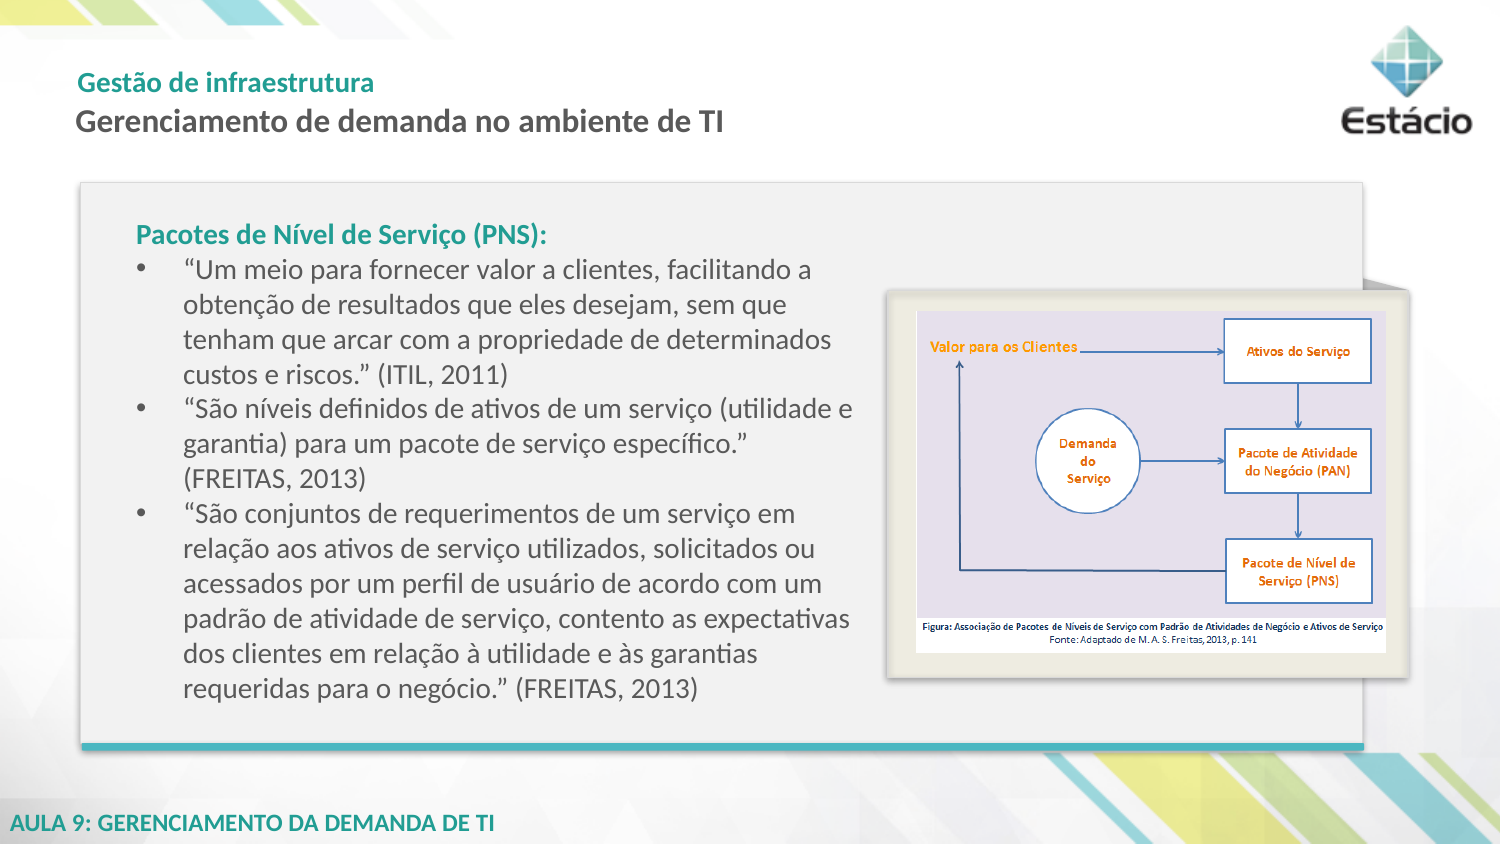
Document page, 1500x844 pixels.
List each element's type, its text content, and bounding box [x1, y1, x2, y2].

text_box [81, 742, 1365, 752]
text_box Pacotes de Nível de Serviço (PNS): “Um meio para fornecer valor a clientes, facilitando a obtenção de resultados que eles desejam, sem que tenham que arcar com a propriedade de determinados custos e riscos.” (ITIL, 2011) “São níveis definidos de ativos de um serviço (utilidade e garantia) para um pacote de serviço específico.” (FREITAS, 2013) “São conjuntos de requerimentos de um serviço em relação aos ativos de serviço utilizados, solicitados ou acessados por um perfil de usuário de acordo com um padrão de atividade de serviço, contento as expectativas dos clientes em relação à utilidade e às garantias requeridas para o negócio.” (FREITAS, 2013) [121, 207, 871, 712]
text_box Gerenciamento de demanda no ambiente de TI [60, 92, 925, 147]
text_box [1367, 278, 1400, 287]
text_box [79, 182, 1363, 743]
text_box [887, 290, 1409, 678]
picture [0, 0, 1500, 844]
